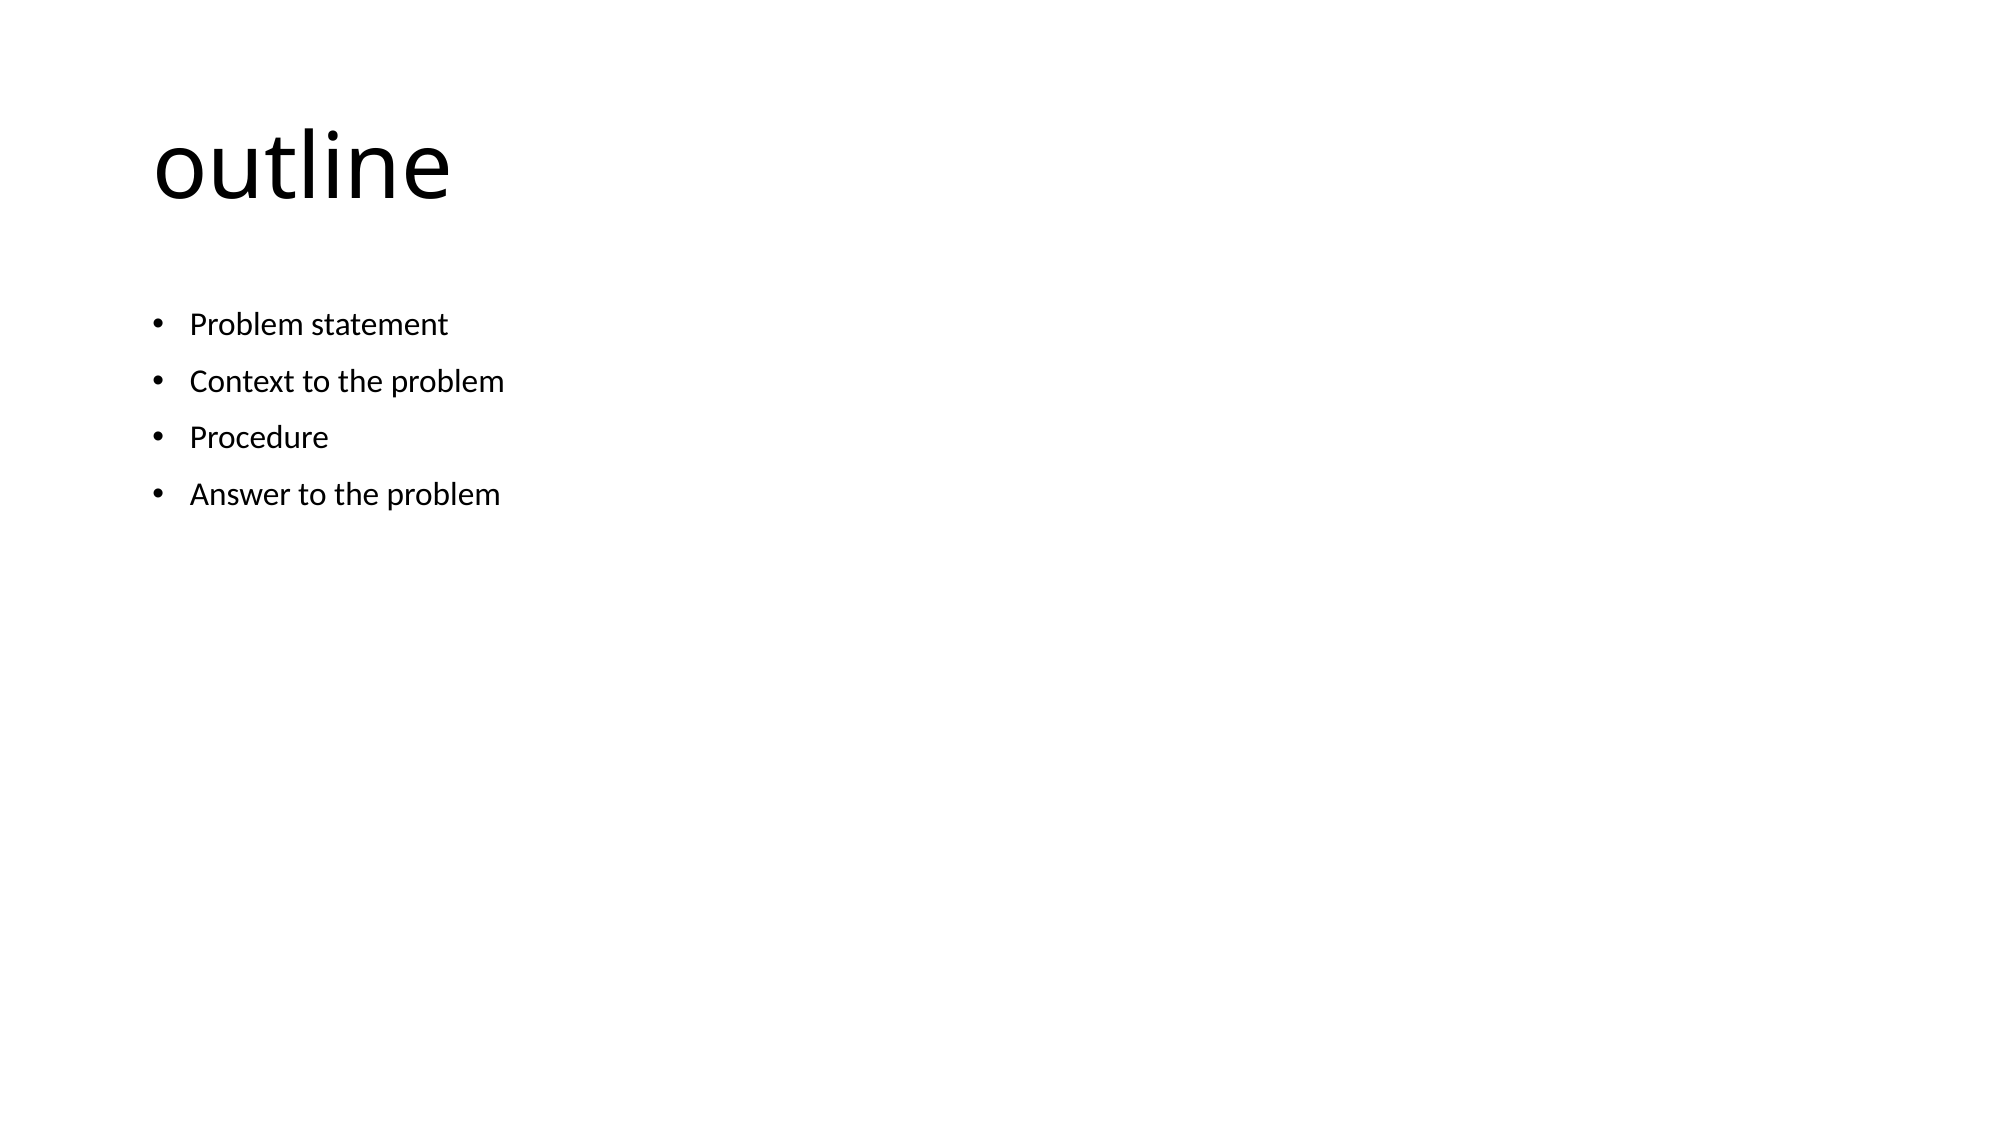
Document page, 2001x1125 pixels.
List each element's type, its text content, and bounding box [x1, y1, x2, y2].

title outline [137, 59, 1863, 278]
list Problem statement Context to the problem Procedure Answer to the problem [137, 299, 1863, 1014]
